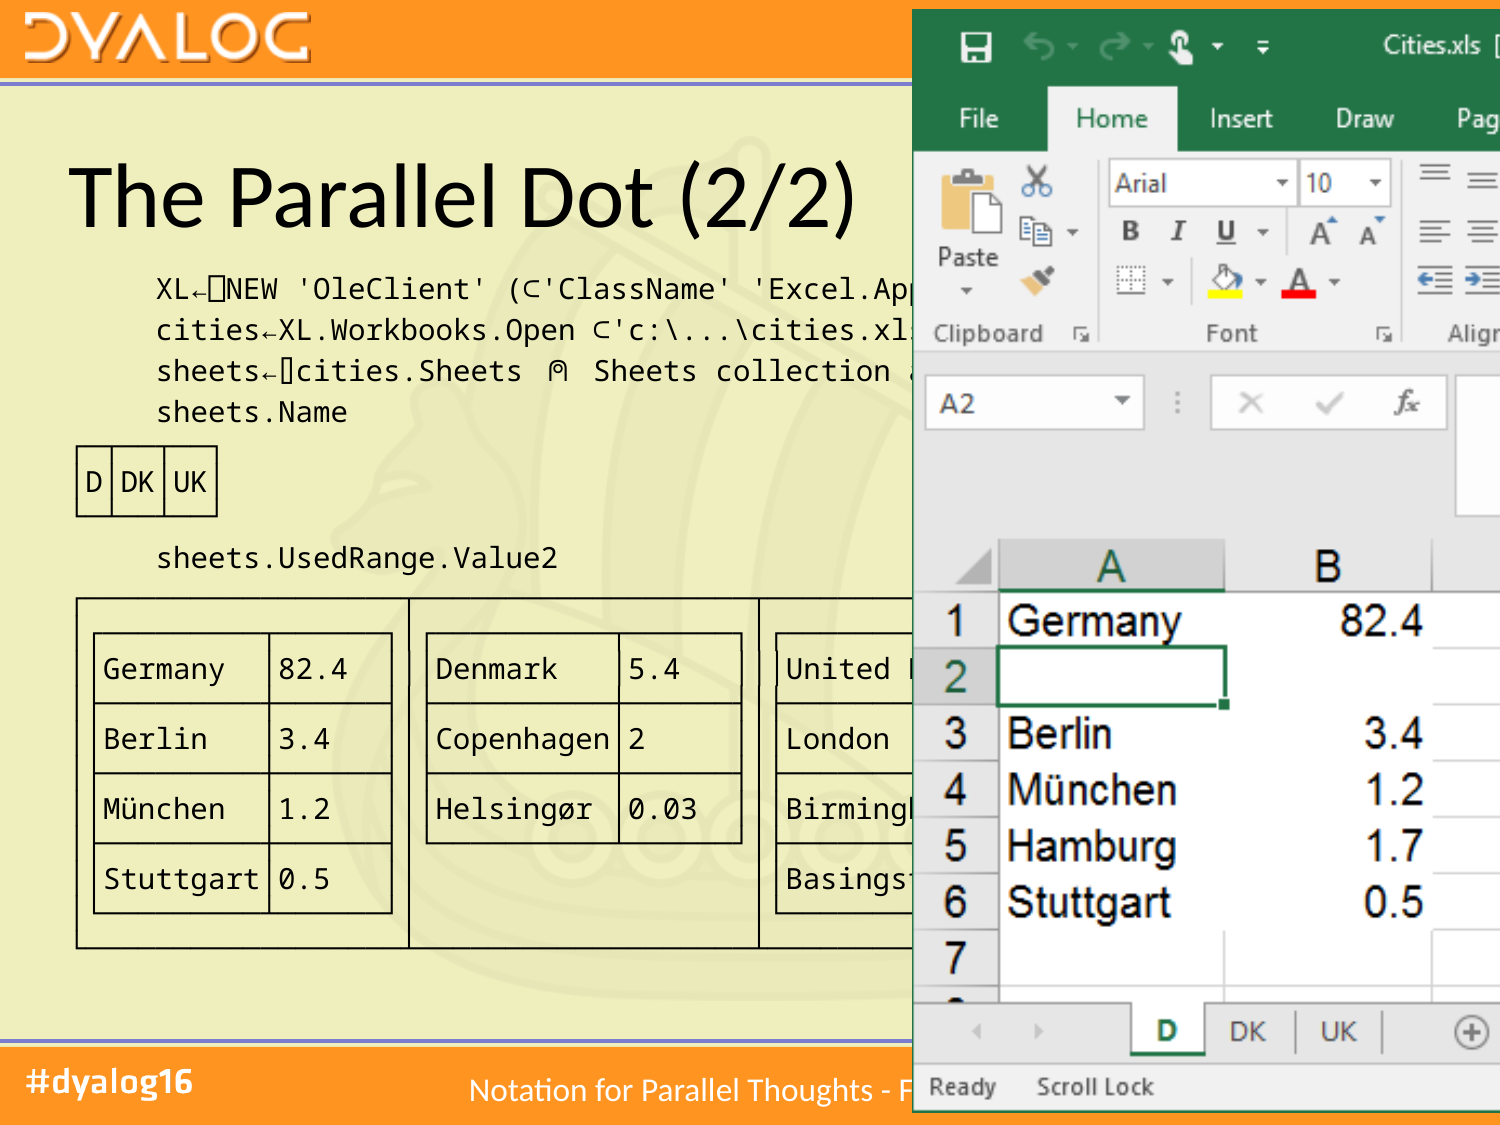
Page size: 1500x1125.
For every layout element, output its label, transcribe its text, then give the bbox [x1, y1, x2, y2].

title The Parallel Dot (2/2) [53, 125, 907, 256]
picture [1, 1045, 216, 1124]
footer Notation for Parallel Thoughts - FnConf16 [215, 1058, 910, 1118]
picture [330, 9, 1500, 1113]
picture [25, 12, 311, 63]
list XL←⎕NEW 'OleClient' (⊂'ClassName' 'Excel.Application') cities←XL.Workbooks.Open ⊂'c:\...\cities.xls' sheets←⌷cities.Sheets ⍝ Sheets collection as an array sheets.Name ┌─┬──┬──┐ │D│DK│UK│ └─┴──┴──┘ sheets.UsedRange.Value2 ┌──────────────────┬───────────────────┬───────────────────────┐ │┌─────────┬──────┐│┌──────────┬──────┐│┌──────────────┬──────┐│ ││Germany │82.4 │││Denmark │5.4 │││United Kingdom│60.2 ││ │├─────────┼──────┤│├──────────┼──────┤│├──────────────┼──────┤│ ││Berlin │3.4 │││Copenhagen│2 │││London │7 ││ │├─────────┼──────┤│├──────────┼──────┤│├──────────────┼──────┤│ ││München │1.2 │││Helsingør │0.03 │││Birmingham │1 ││ │├─────────┼──────┤│└──────────┴──────┘│├──────────────┼──────┤│ ││Stuttgart│0.5 ││ ││Basingstoke │0.1 ││ │└─────────┴──────┘│ │└──────────────┴──────┘│ └──────────────────┴───────────────────┴───────────────────────┘ [53, 262, 907, 1005]
